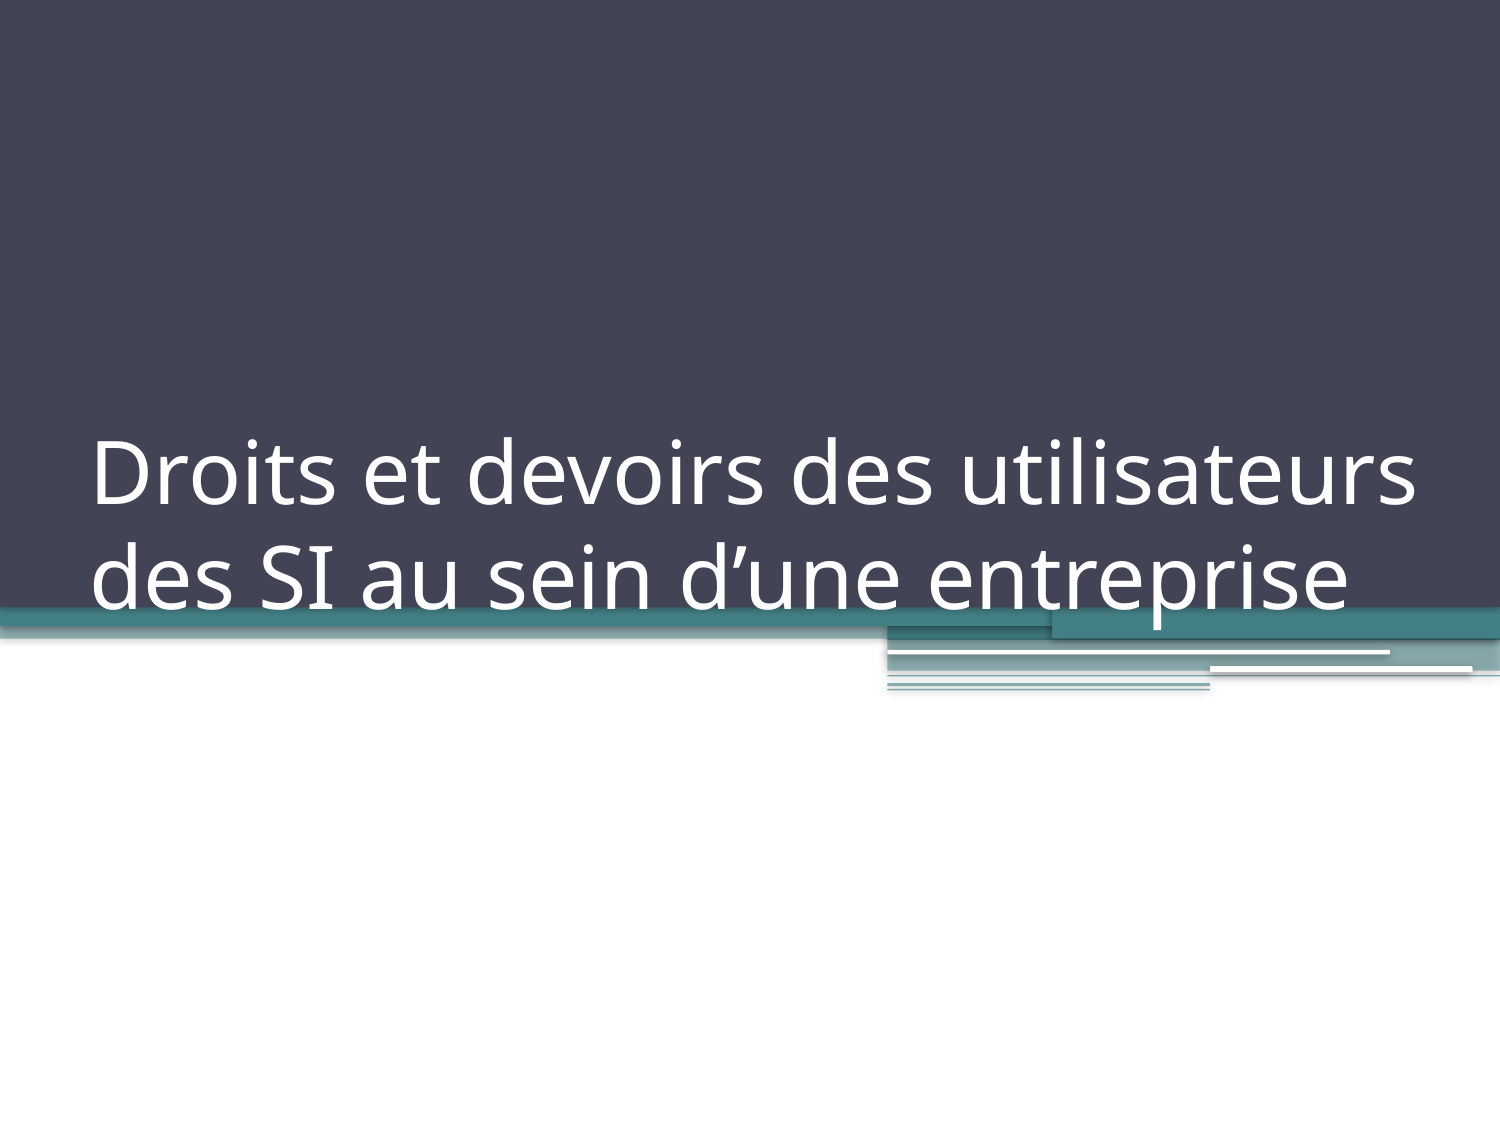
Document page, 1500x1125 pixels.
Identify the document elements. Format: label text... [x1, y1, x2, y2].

title Droits et devoirs des utilisateurs des SI au sein d’une entreprise [75, 394, 1463, 636]
